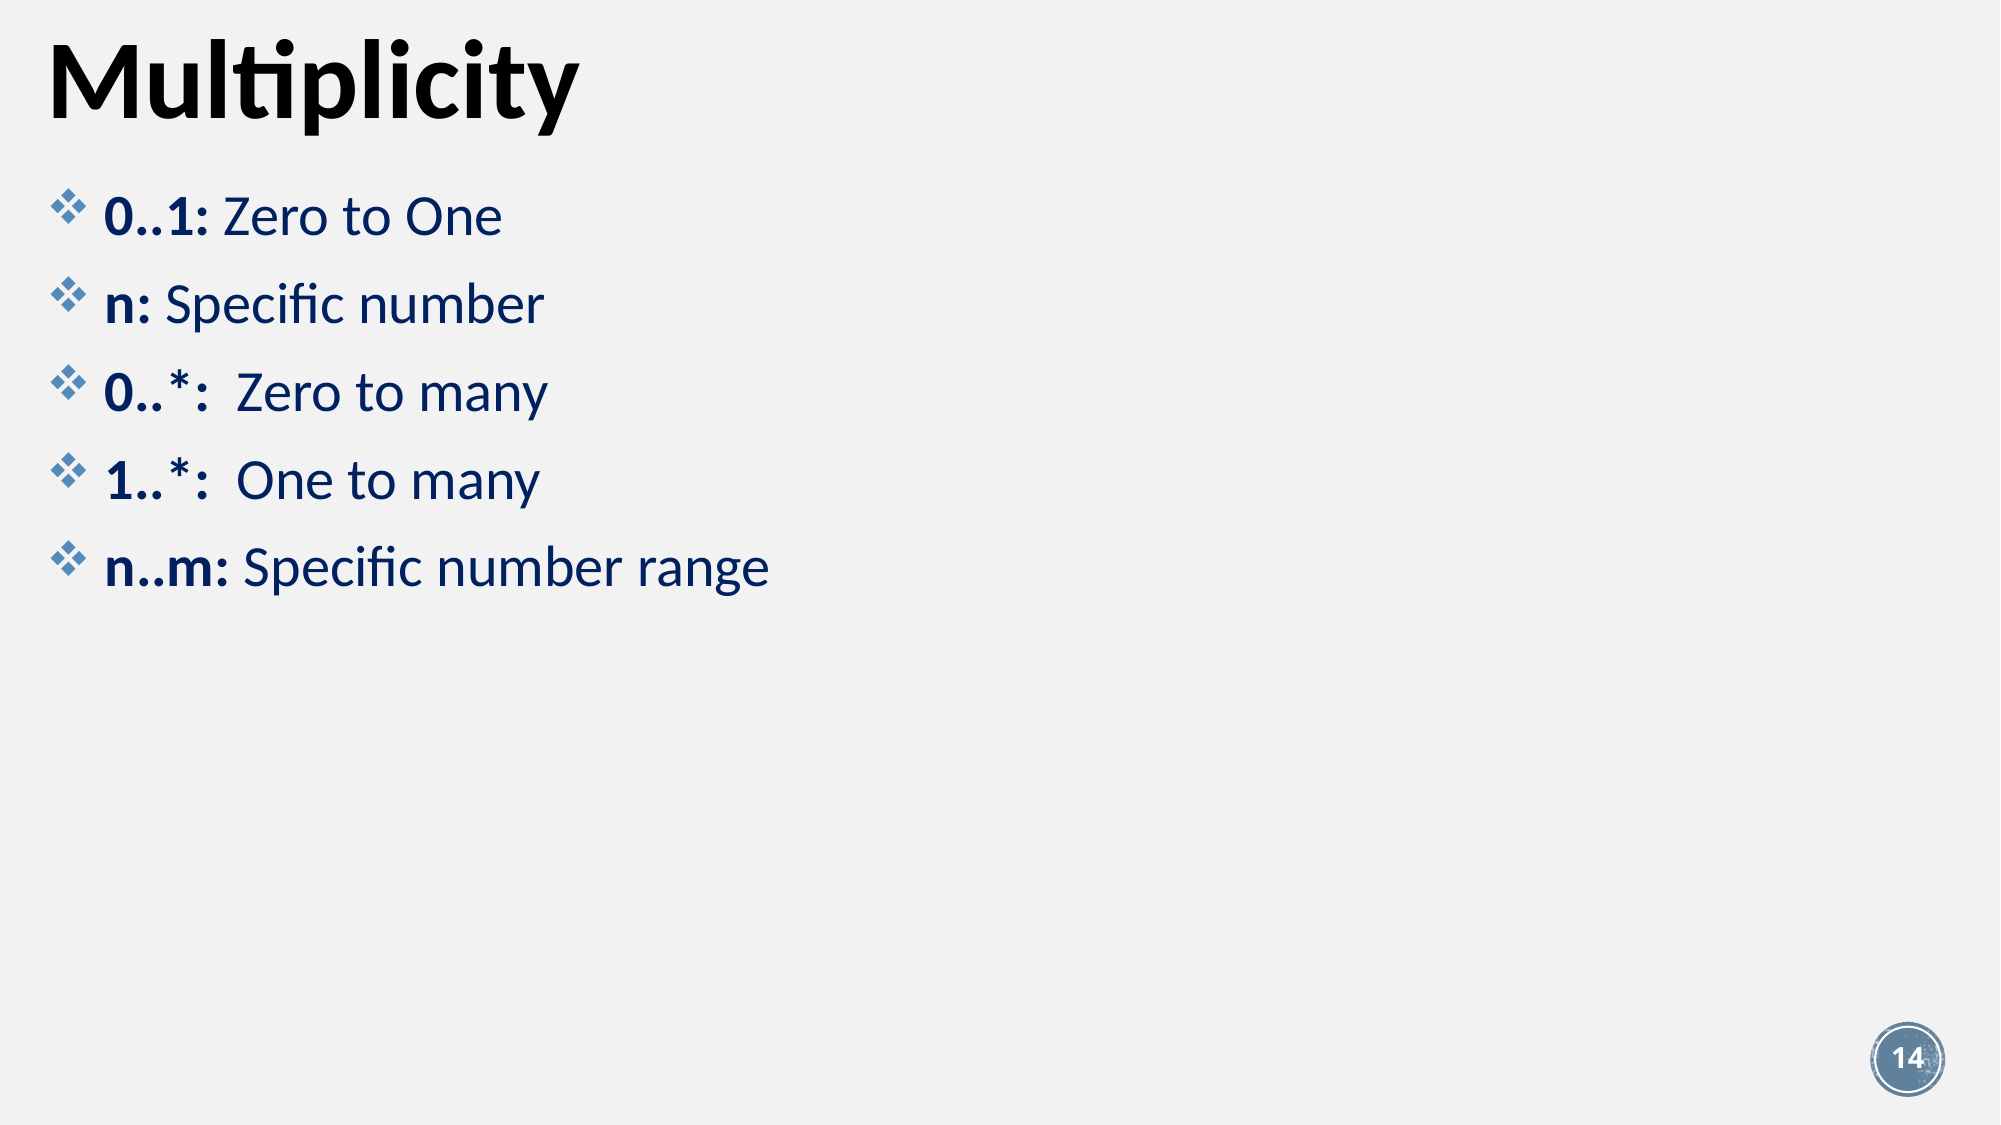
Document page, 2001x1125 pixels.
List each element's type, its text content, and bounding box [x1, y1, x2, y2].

title Multiplicity [31, 21, 1970, 144]
slide_number 14 [1855, 1028, 1961, 1089]
list 0..1: Zero to One n: Specific number 0..*: Zero to many 1..*: One to many n..m: Specific number range [31, 177, 1272, 1047]
